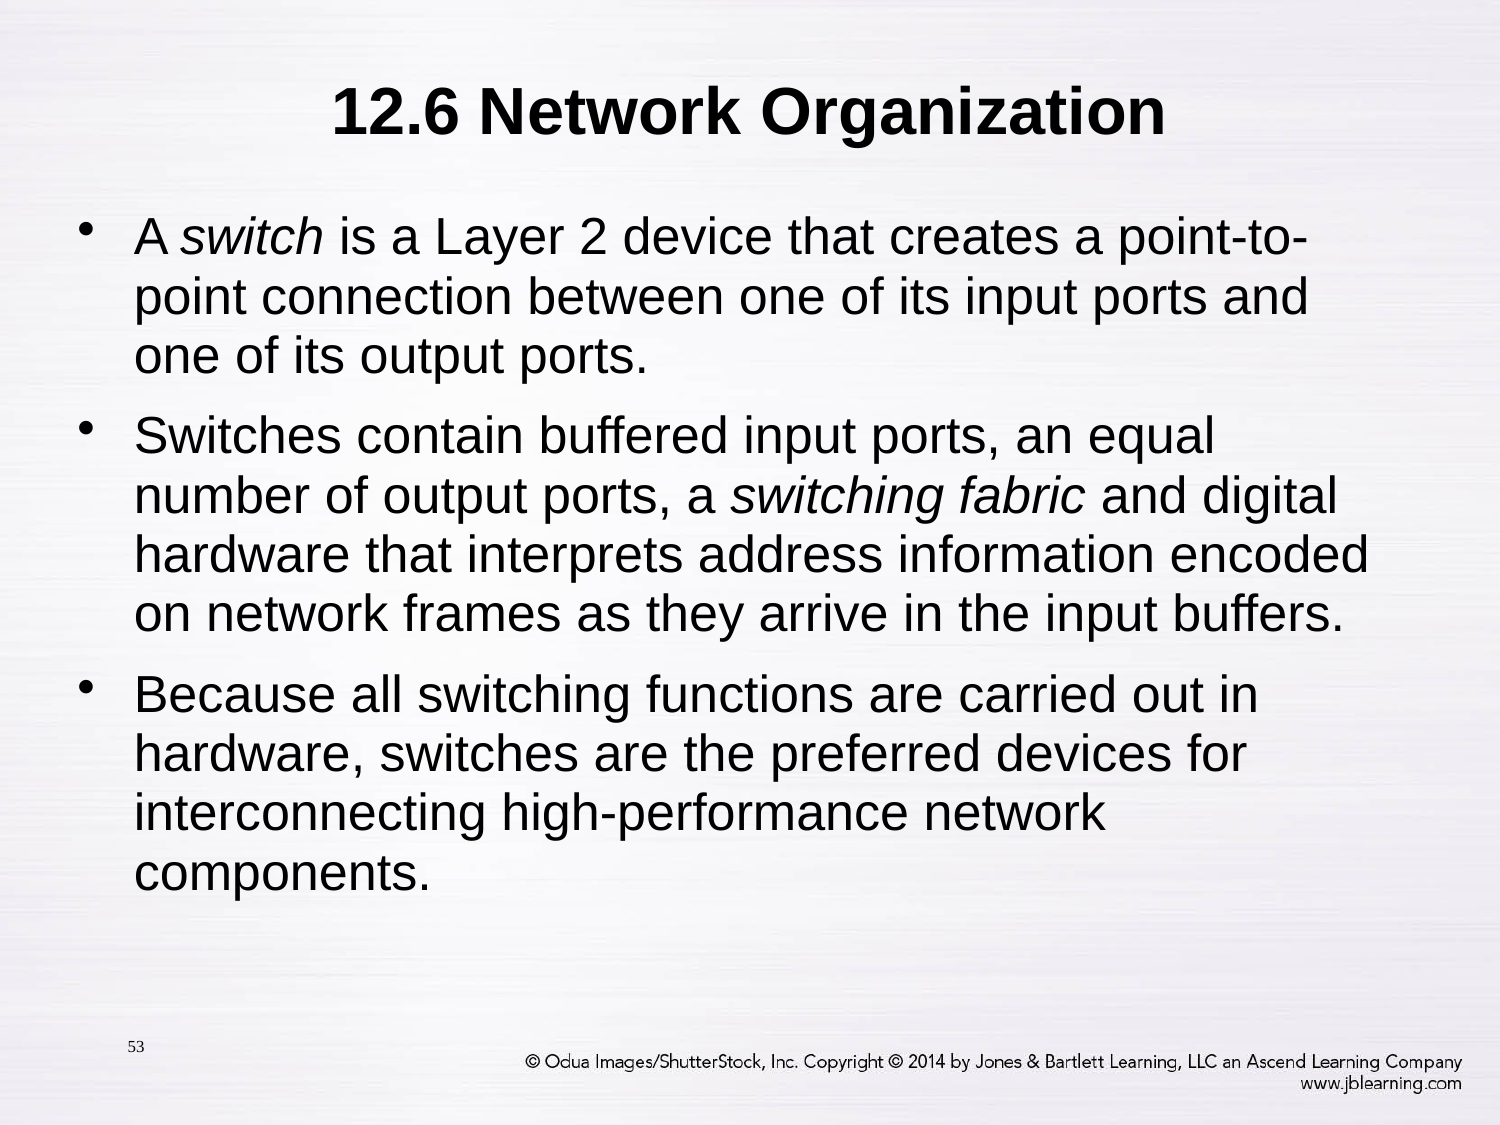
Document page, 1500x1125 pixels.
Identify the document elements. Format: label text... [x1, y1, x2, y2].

picture [0, 0, 1500, 1125]
list A switch is a Layer 2 device that creates a point-to-point connection between one of its input ports and one of its output ports. Switches contain buffered input ports, an equal number of output ports, a switching fabric and digital hardware that interprets address information encoded on network frames as they arrive in the input buffers. Because all switching functions are carried out in hardware, switches are the preferred devices for interconnecting high-performance network components. [62, 200, 1413, 963]
title 12.6 Network Organization [262, 62, 1238, 153]
slide_number 53 [112, 1024, 426, 1101]
